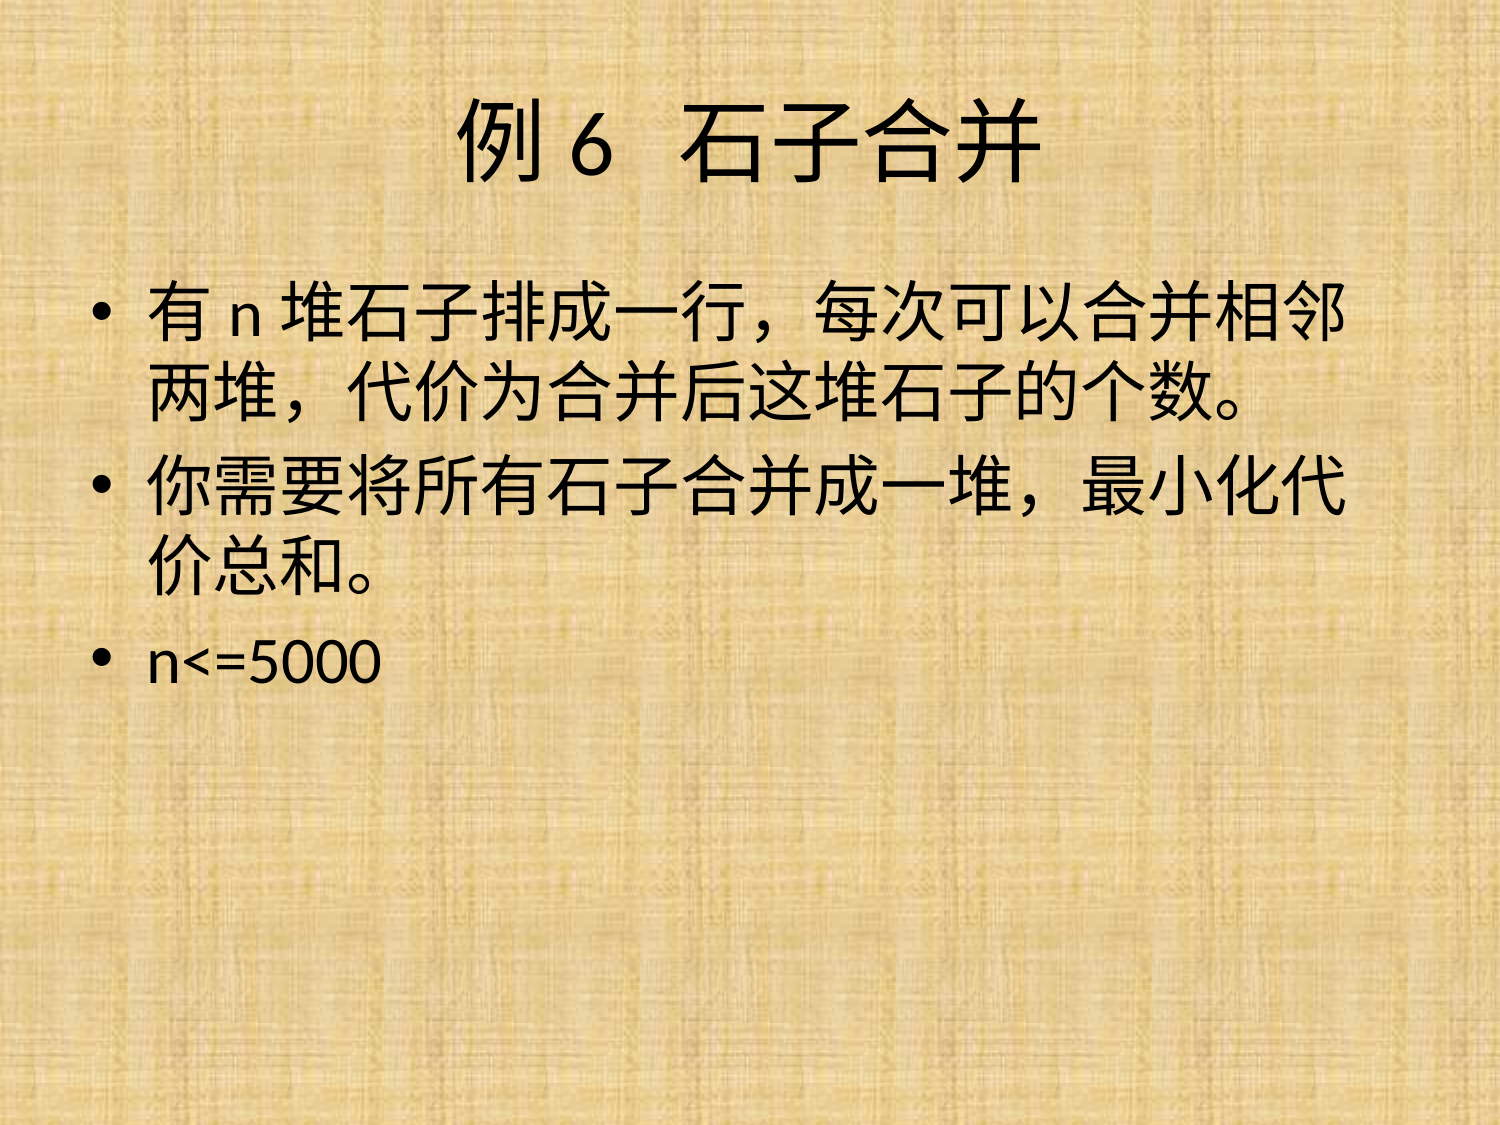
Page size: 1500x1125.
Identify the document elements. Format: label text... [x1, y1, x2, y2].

picture [0, 0, 1500, 1125]
title 例6 石子合并 [75, 45, 1425, 233]
list 有n堆石子排成一行，每次可以合并相邻两堆，代价为合并后这堆石子的个数。 你需要将所有石子合并成一堆，最小化代价总和。 n<=5000 [75, 262, 1425, 1005]
